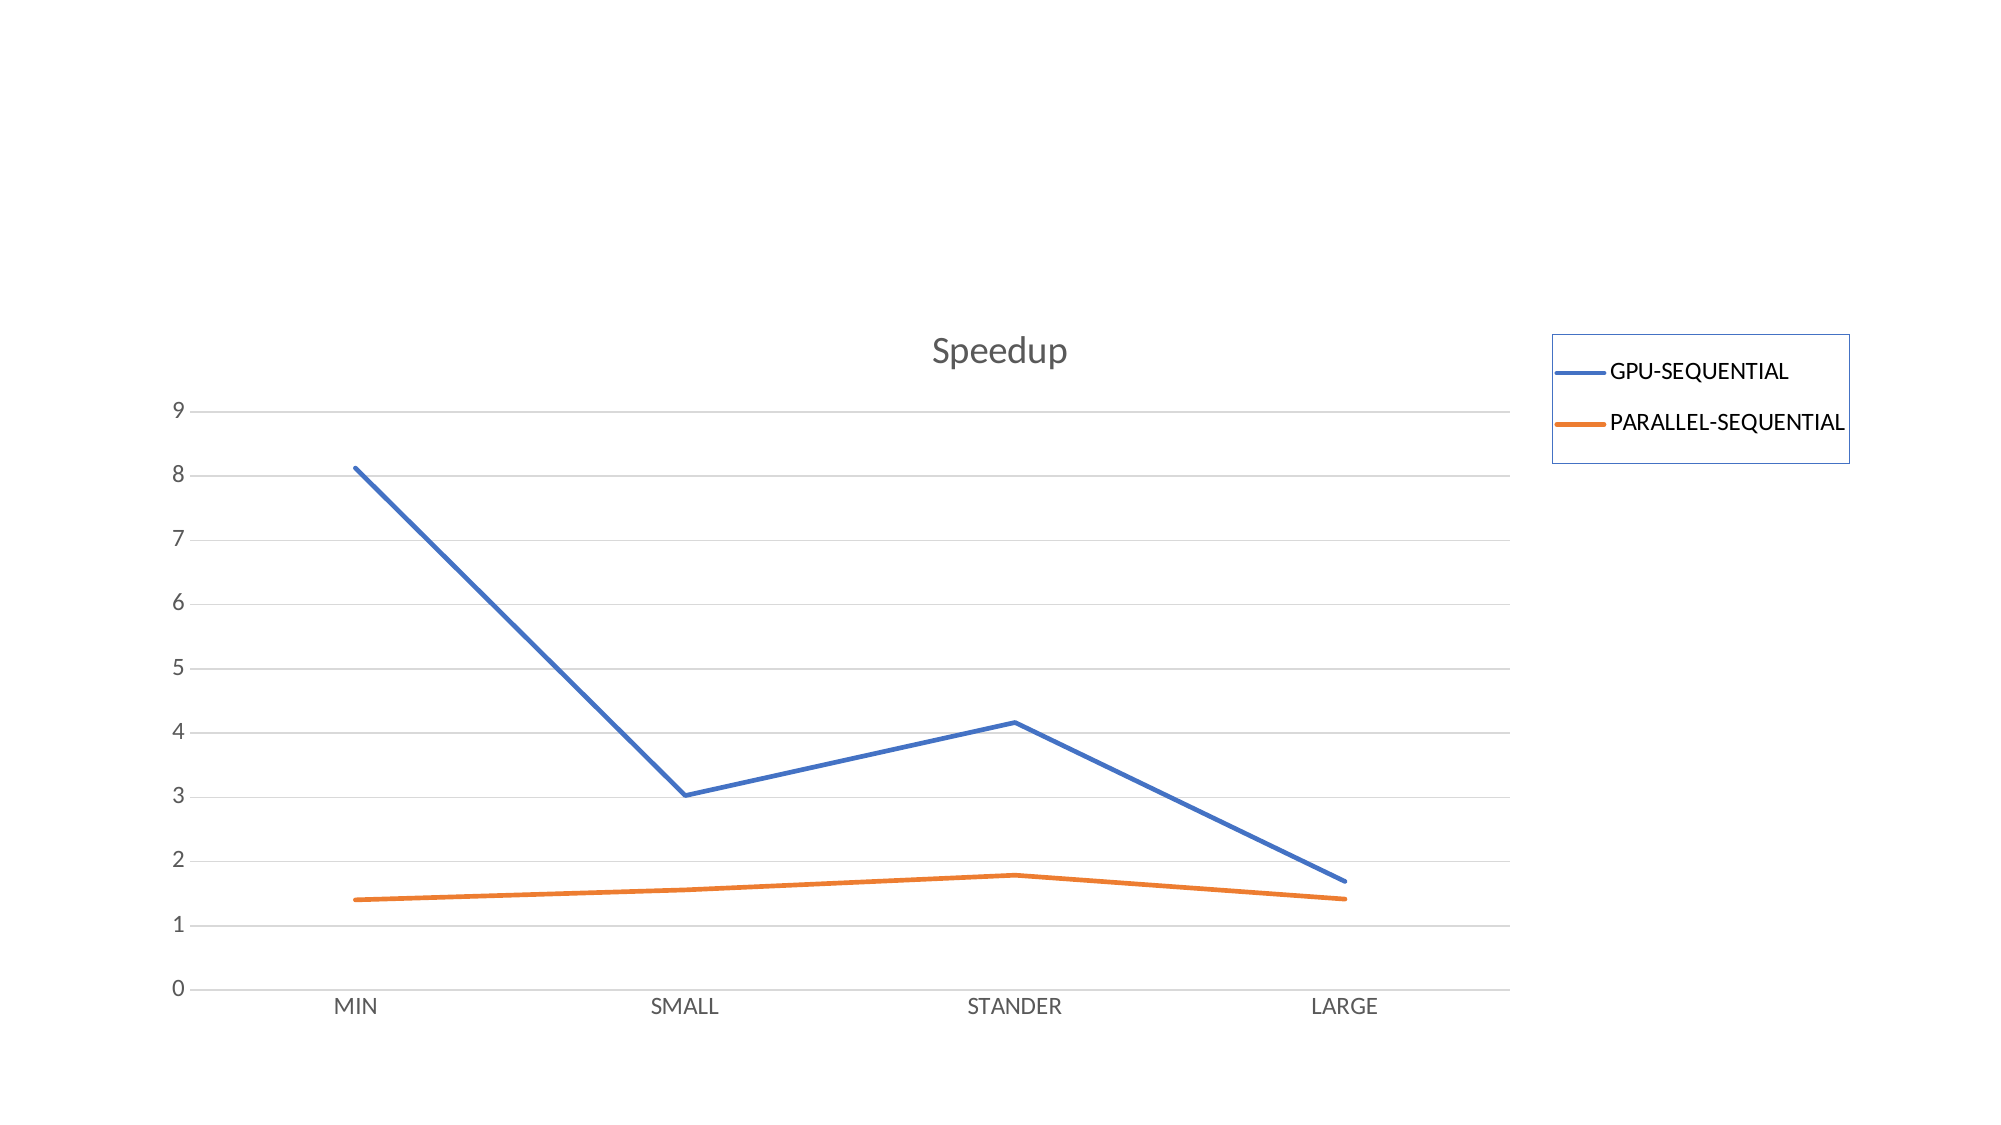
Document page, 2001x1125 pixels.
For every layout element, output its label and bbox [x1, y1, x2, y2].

chart [137, 299, 1863, 1036]
